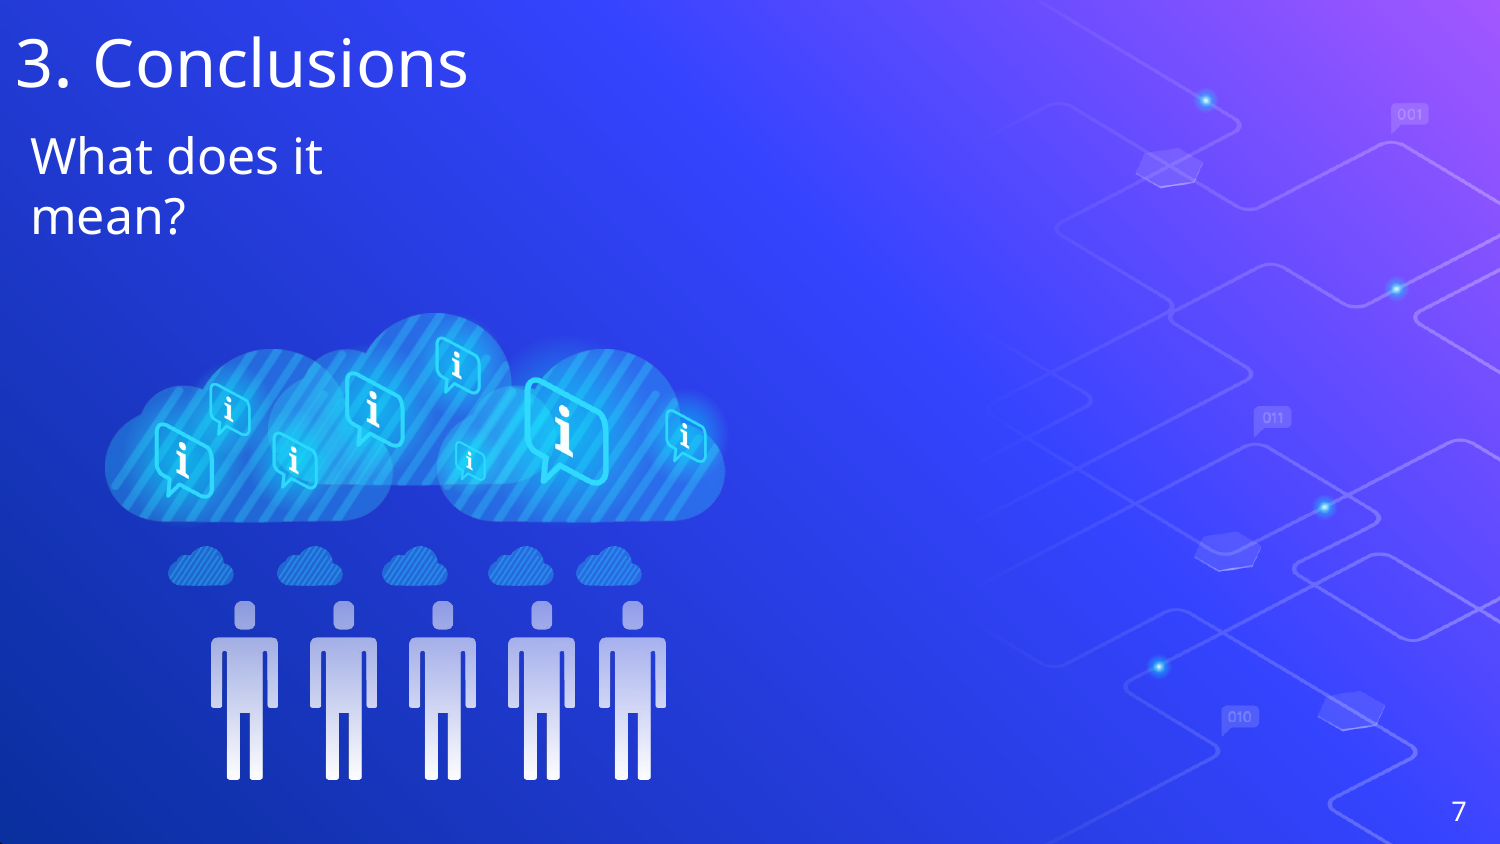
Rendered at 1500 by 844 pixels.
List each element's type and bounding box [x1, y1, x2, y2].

text_box [105, 313, 730, 531]
picture [0, 0, 1500, 844]
